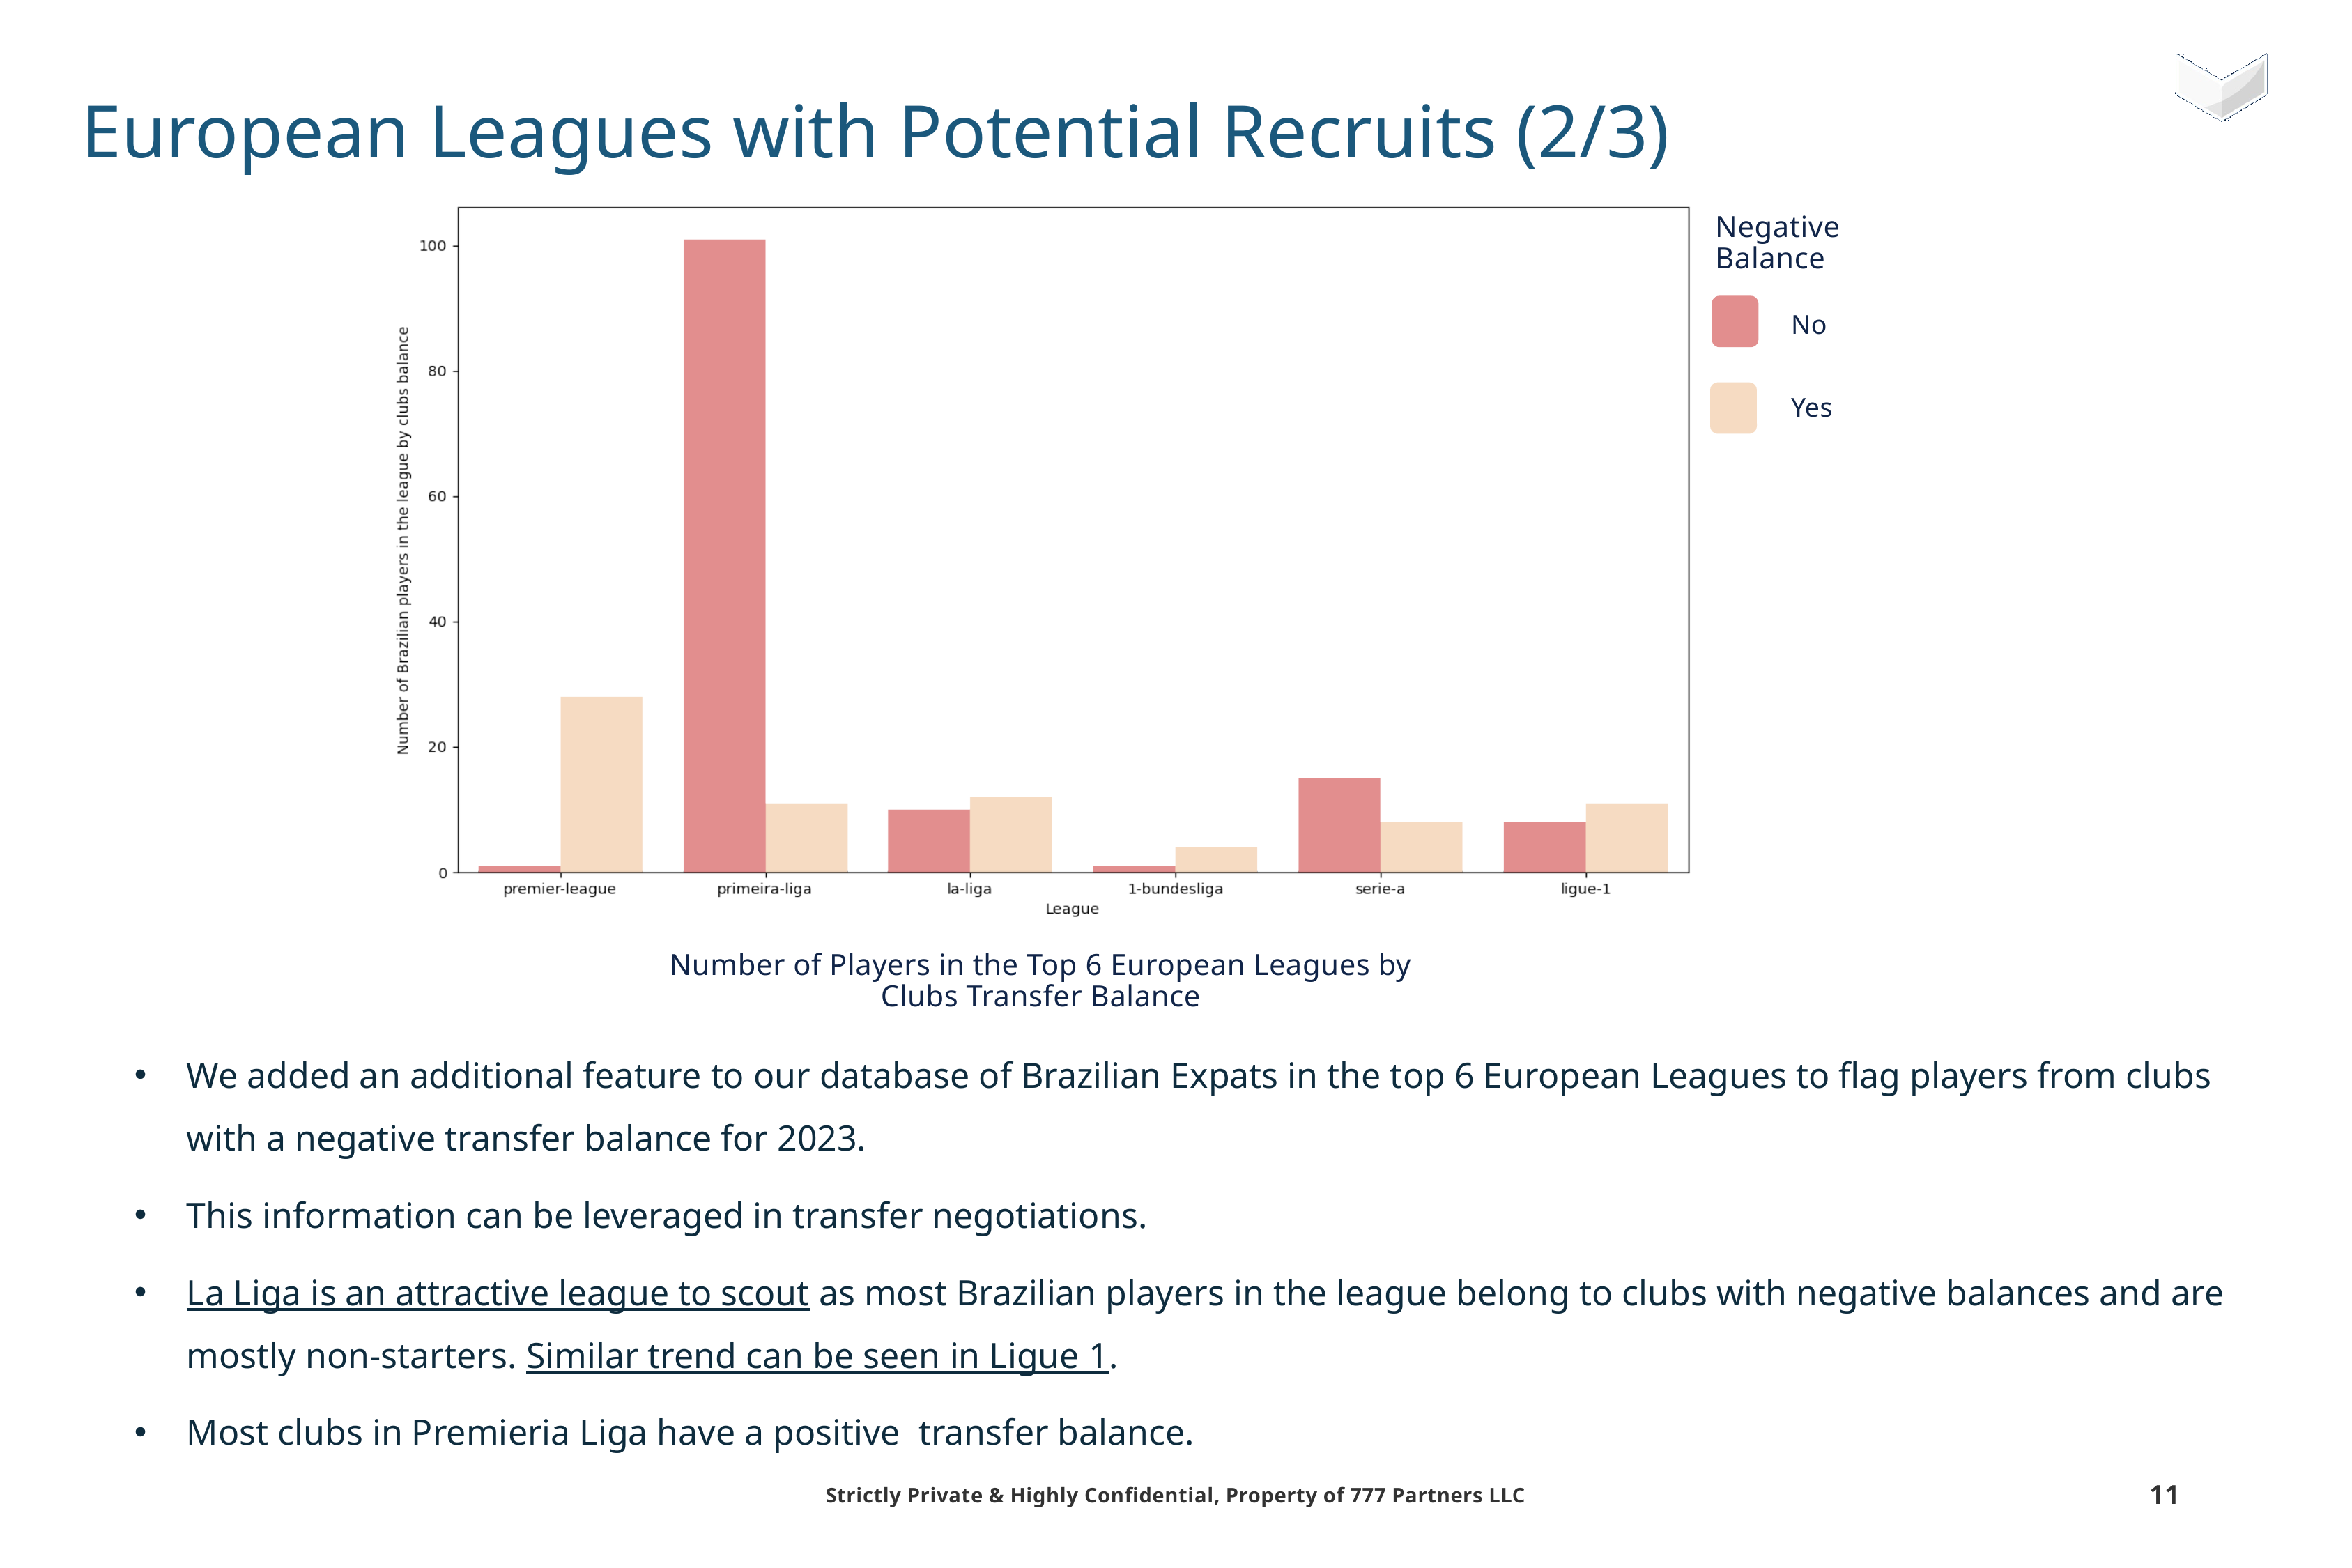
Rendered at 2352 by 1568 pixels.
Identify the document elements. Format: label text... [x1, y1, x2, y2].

footer Strictly Private & Highly Confidential, Property of 777 Partners LLC [778, 1458, 1573, 1537]
slide_number 11 [1661, 1458, 2190, 1537]
list European Leagues with Potential Recruits (2/3) [70, 86, 2100, 179]
text_box We added an additional feature to our database of Brazilian Expats in the top 6 European Leagues to flag players from clubs with a negative transfer balance for 2023. This information can be leveraged in transfer negotiations. La Liga is an attractive league to scout as most Brazilian players in the league belong to clubs with negative balances and are mostly non-starters. Similar trend can be seen in Ligue 1. Most clubs in Premieria Liga have a positive transfer balance. [124, 1027, 2273, 1458]
picture [2160, 22, 2283, 146]
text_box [376, 191, 1976, 1023]
